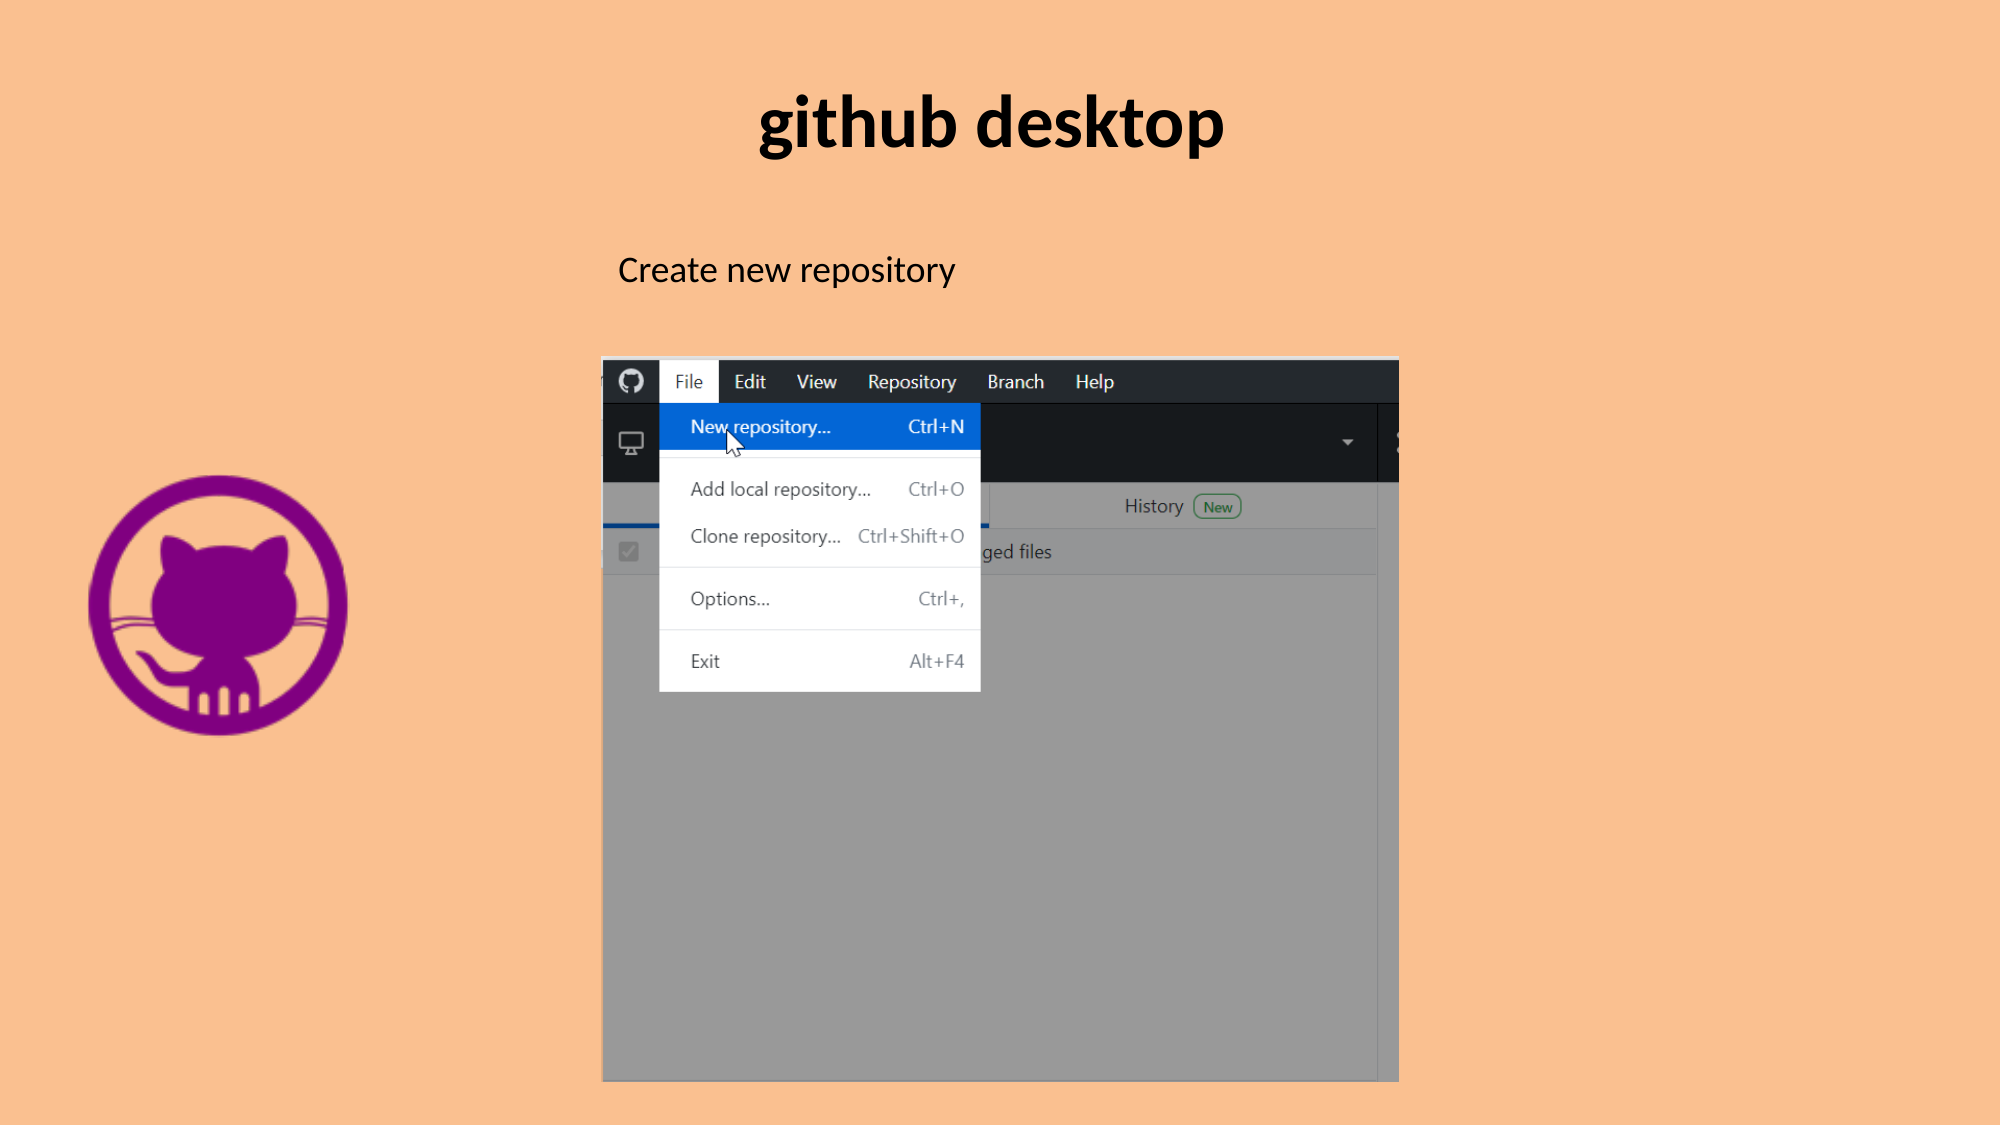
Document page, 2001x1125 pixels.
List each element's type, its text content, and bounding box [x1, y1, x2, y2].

text_box Create new repository [603, 237, 972, 298]
picture [87, 474, 351, 738]
text_box github desktop [360, 65, 1624, 171]
picture [601, 355, 1399, 1082]
